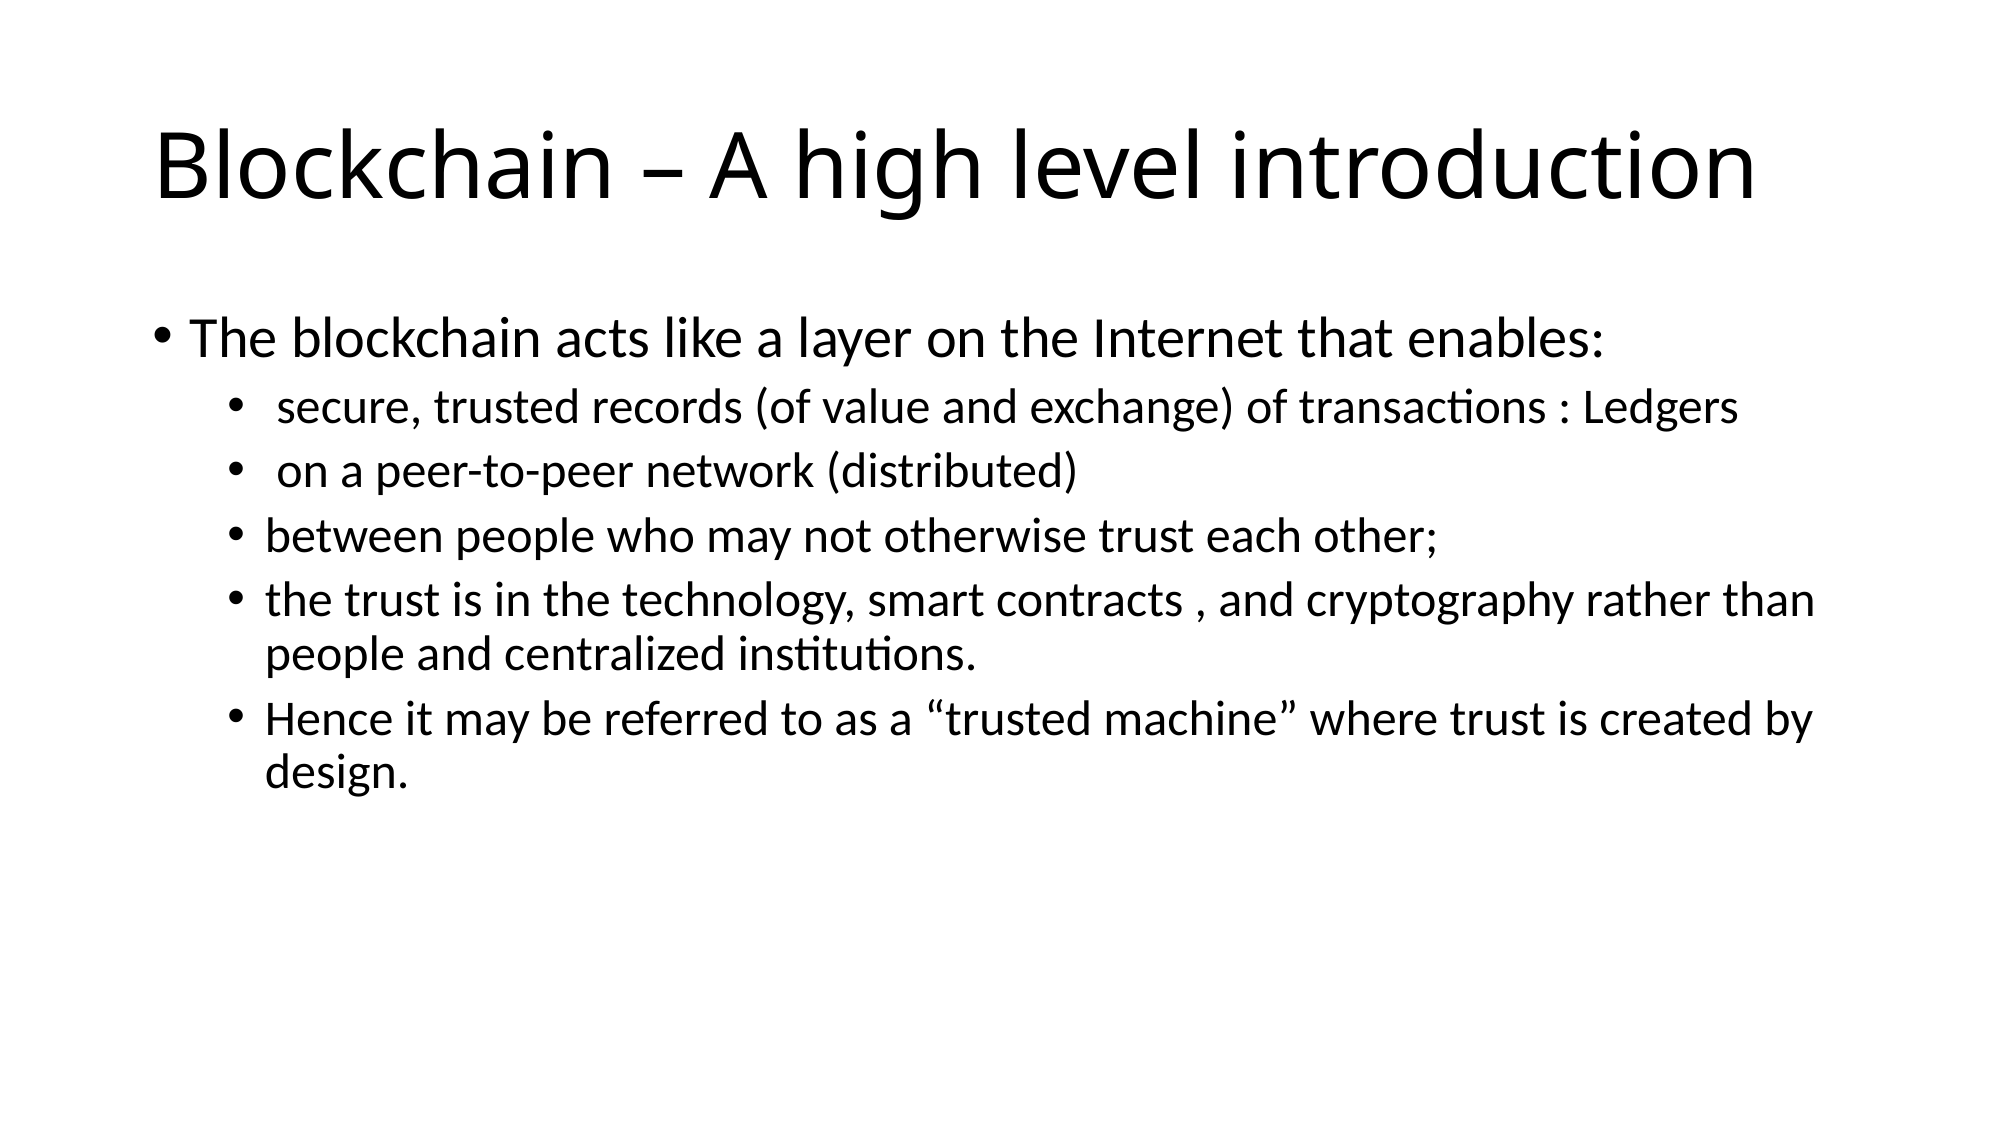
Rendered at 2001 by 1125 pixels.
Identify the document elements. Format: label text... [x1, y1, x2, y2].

title Blockchain – A high level introduction [137, 59, 1863, 278]
list The blockchain acts like a layer on the Internet that enables: secure, trusted records (of value and exchange) of transactions : Ledgers on a peer-to-peer network (distributed) between people who may not otherwise trust each other; the trust is in the technology, smart contracts , and cryptography rather than people and centralized institutions. Hence it may be referred to as a “trusted machine” where trust is created by design. [137, 299, 1863, 1014]
